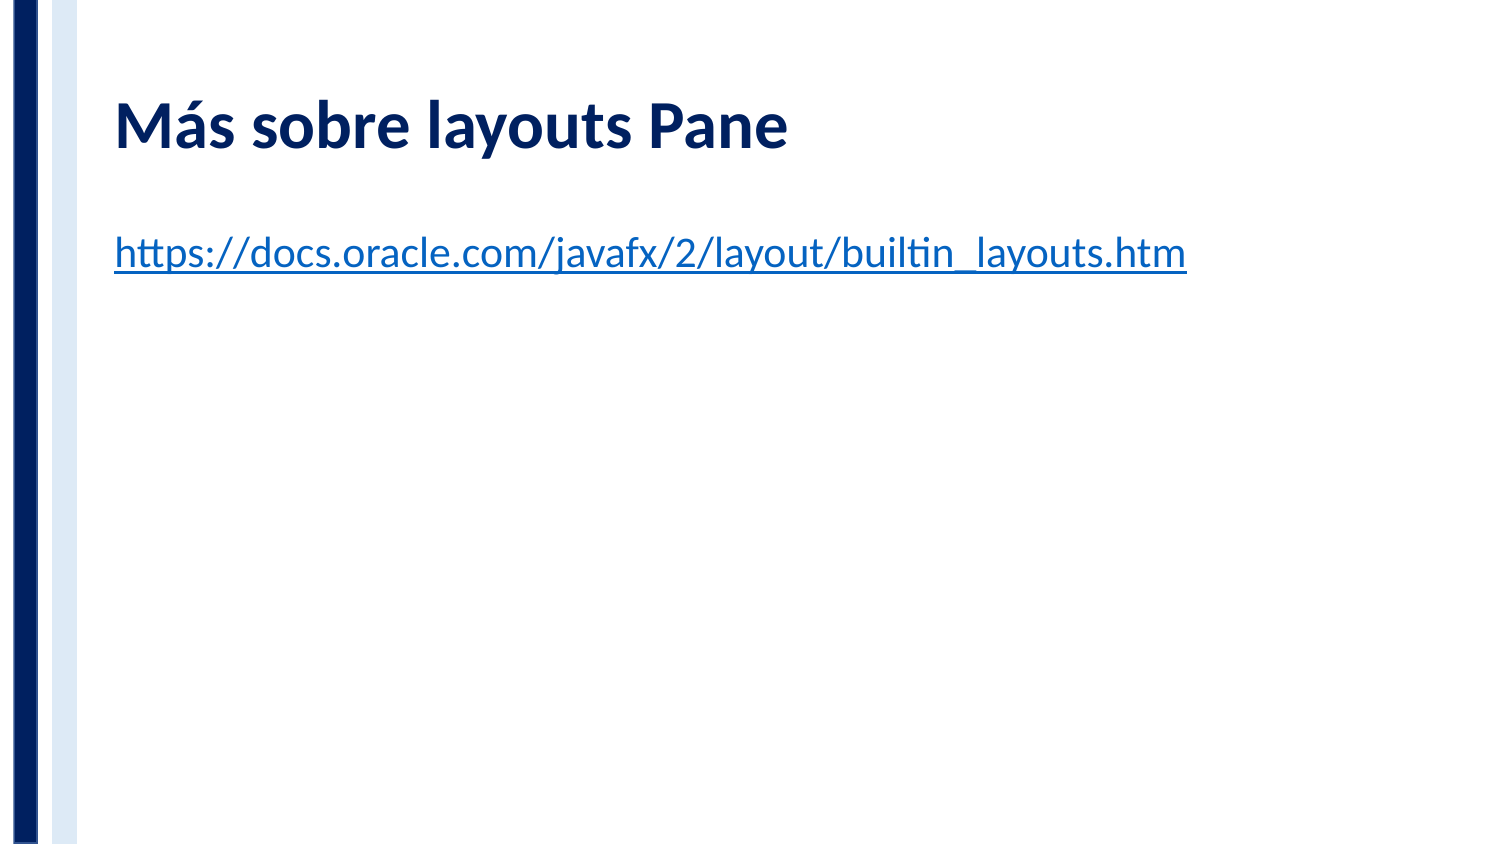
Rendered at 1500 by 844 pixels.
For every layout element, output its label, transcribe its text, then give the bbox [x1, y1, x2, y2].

title Más sobre layouts Pane [103, 44, 1397, 208]
list https://docs.oracle.com/javafx/2/layout/builtin_layouts.htm [103, 224, 1397, 760]
